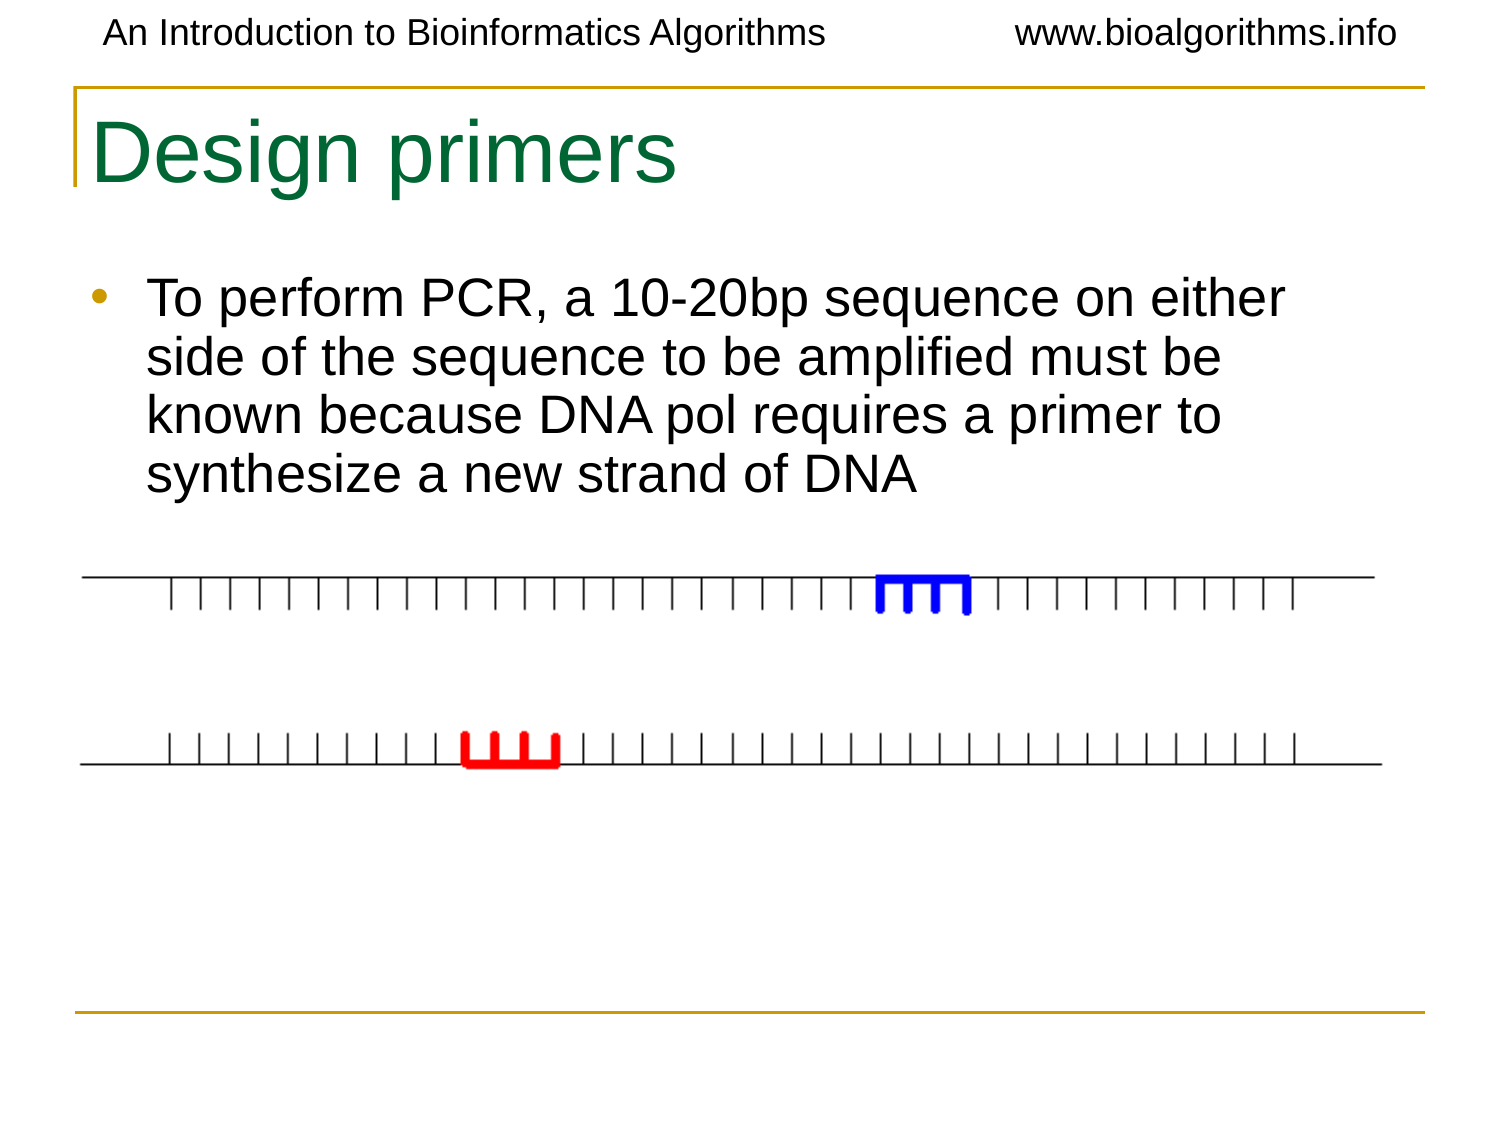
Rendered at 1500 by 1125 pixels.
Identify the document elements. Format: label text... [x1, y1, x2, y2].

list To perform PCR, a 10-20bp sequence on either side of the sequence to be amplified must be known because DNA pol requires a primer to synthesize a new strand of DNA [75, 262, 1313, 513]
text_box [74, 724, 1388, 781]
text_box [74, 562, 1388, 630]
title Design primers [75, 87, 1425, 233]
